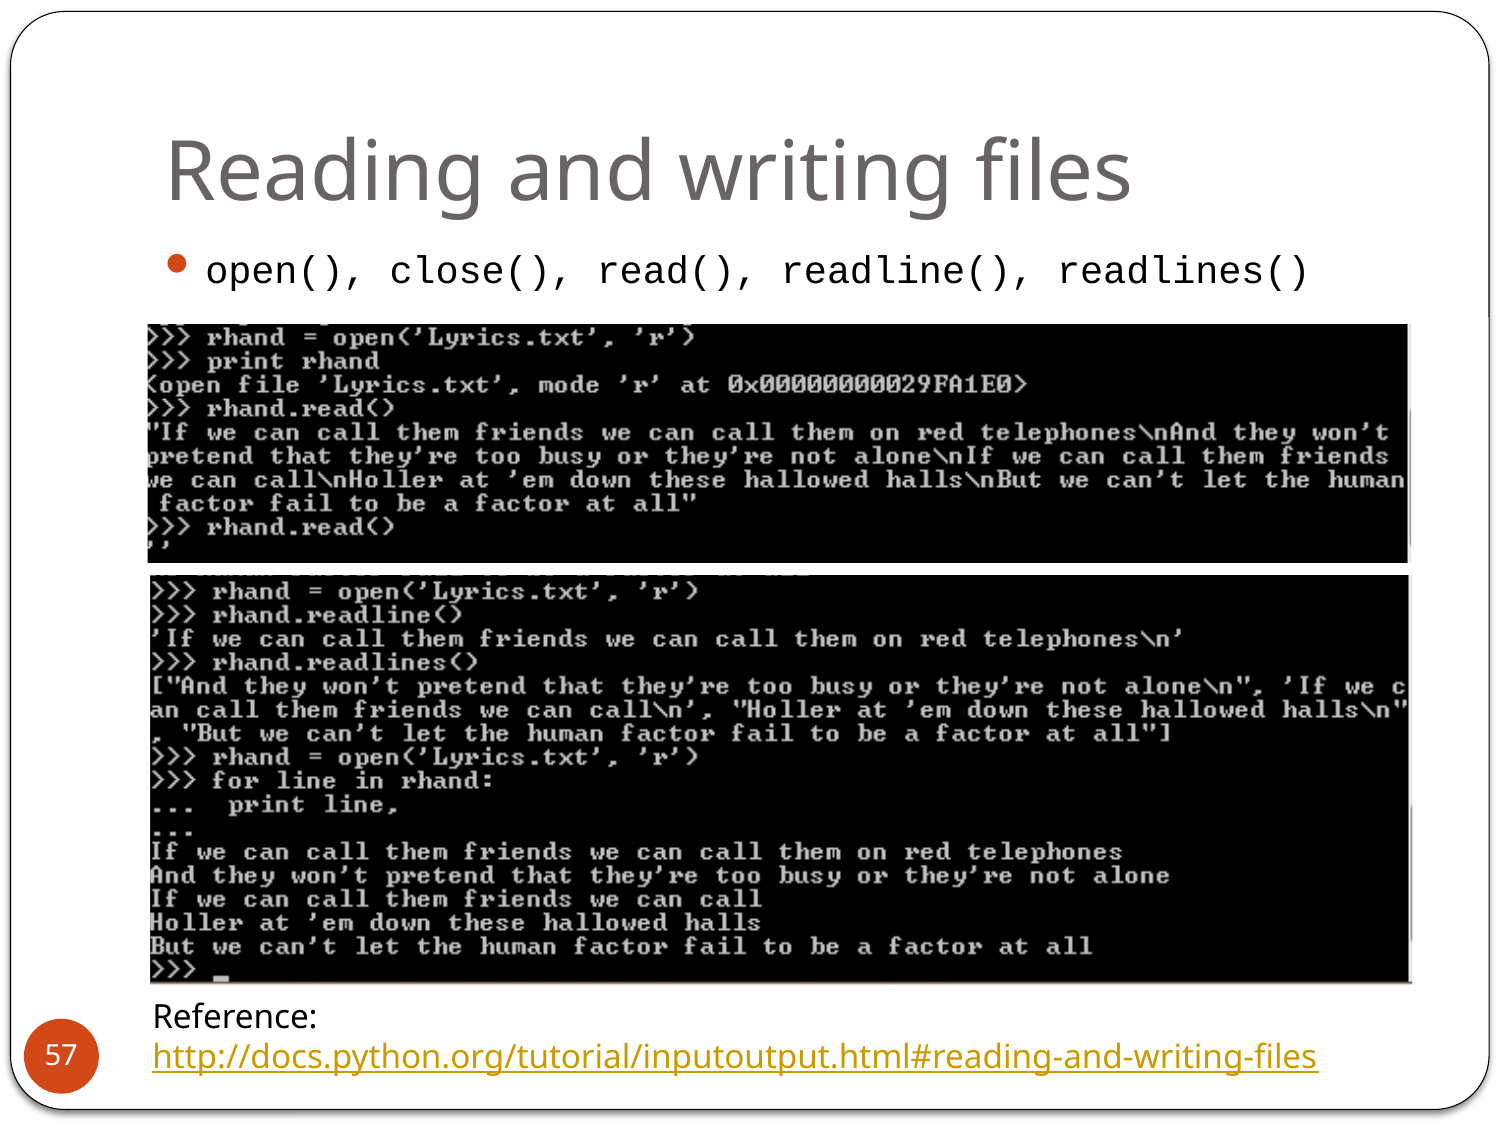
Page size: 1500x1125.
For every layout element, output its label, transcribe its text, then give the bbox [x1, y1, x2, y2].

text_box Reference: http://docs.python.org/tutorial/inputoutput.html#reading-and-writing-files [137, 987, 1363, 1088]
slide_number 57 [23, 1018, 99, 1094]
picture [149, 574, 1413, 985]
list open(), close(), read(), readline(), readlines() [150, 237, 1425, 325]
picture [147, 324, 1412, 563]
title Reading and writing files [150, 45, 1425, 233]
